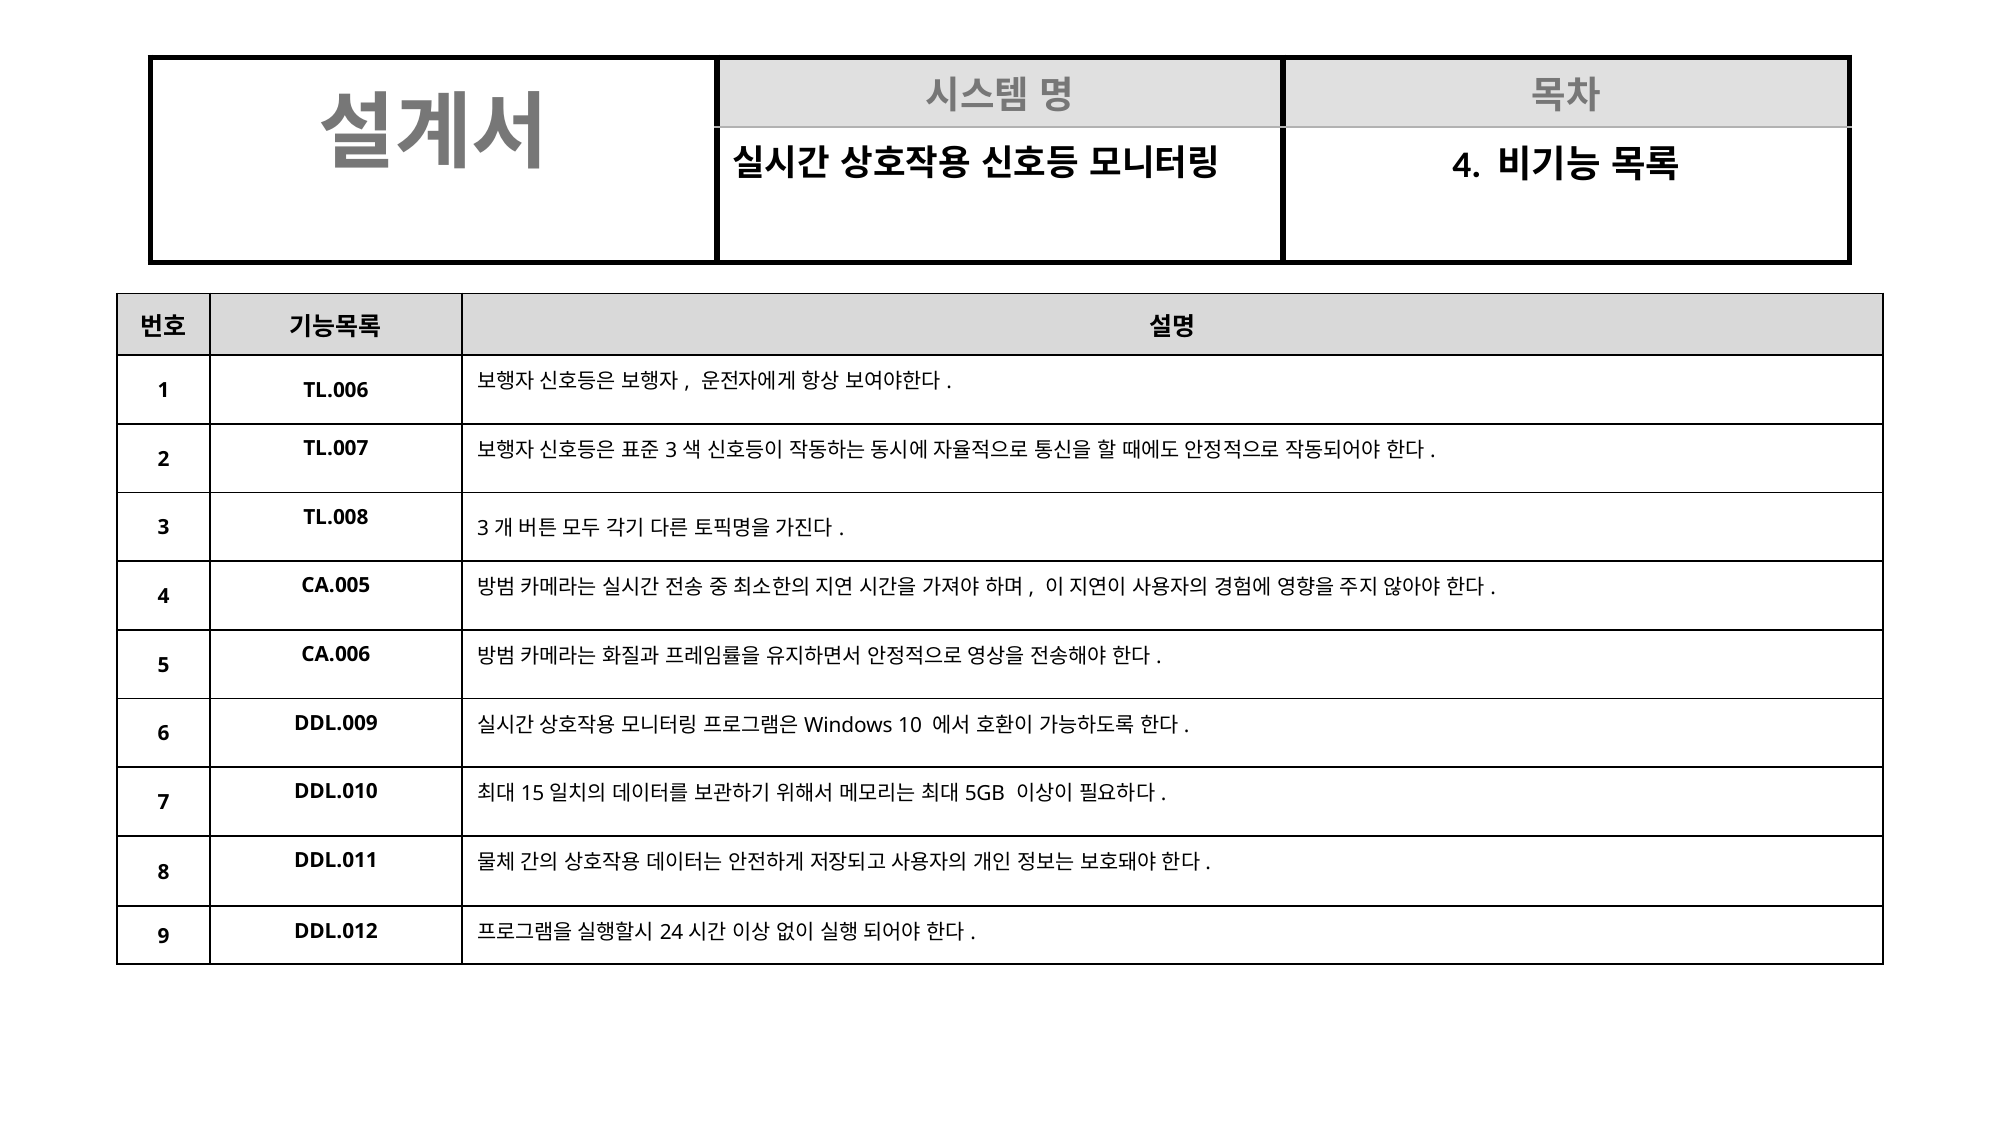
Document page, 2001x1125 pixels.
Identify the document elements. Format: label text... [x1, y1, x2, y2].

table_cell 보행자 신호등은 보행자, 운전자에게 항상 보여야한다. [463, 356, 1882, 423]
table_header 설명 [463, 294, 1882, 354]
table_cell DDL.012 [211, 907, 461, 963]
table_cell DDL.011 [211, 837, 461, 905]
table_cell 7 [118, 768, 209, 835]
table_cell 프로그램을 실행할시24시간 이상 없이 실행 되어야 한다. [463, 907, 1882, 963]
table_cell DDL.010 [211, 768, 461, 835]
table_cell 최대15일치의 데이터를 보관하기 위해서 메모리는 최대5GB 이상이 필요하다. [463, 768, 1882, 835]
table_cell 방범 카메라는 실시간 전송 중 최소한의 지연 시간을 가져야 하며, 이 지연이 사용자의 경험에 영향을 주지 않아야 한다. [463, 562, 1882, 629]
table_cell 실시간 상호작용 신호등 모니터링 [720, 128, 1280, 260]
table_header 기능목록 [211, 294, 461, 354]
table_cell 물체 간의 상호작용 데이터는 안전하게 저장되고 사용자의 개인 정보는 보호돼야 한다. [463, 837, 1882, 905]
table_cell 5 [118, 631, 209, 698]
table_cell 4. 비기능 목록 [1286, 128, 1847, 260]
table_cell 8 [118, 837, 209, 905]
table_cell 3개 버튼 모두 각기 다른 토픽명을 가진다. [463, 493, 1882, 560]
table_cell TL.008 [211, 493, 461, 560]
table_cell DDL.009 [211, 699, 461, 766]
table_header 시스템 명 [720, 60, 1280, 126]
table_cell 실시간 상호작용 모니터링 프로그램은Windows 10 에서 호환이 가능하도록 한다. [463, 699, 1882, 766]
table_cell 방범 카메라는 화질과 프레임률을 유지하면서 안정적으로 영상을 전송해야 한다. [463, 631, 1882, 698]
table_cell 3 [118, 493, 209, 560]
table_cell CA.005 [211, 562, 461, 629]
table_header 번호 [118, 294, 209, 354]
table_cell 6 [118, 699, 209, 766]
table_cell 4 [118, 562, 209, 629]
table_cell 보행자 신호등은 표준3색 신호등이 작동하는 동시에 자율적으로 통신을 할 때에도 안정적으로 작동되어야 한다. [463, 425, 1882, 492]
table_cell CA.006 [211, 631, 461, 698]
table_cell 1 [118, 356, 209, 423]
table_cell 9 [118, 907, 209, 963]
table_cell TL.006 [211, 356, 461, 423]
table_cell TL.007 [211, 425, 461, 492]
table_header 목차 [1286, 60, 1847, 126]
table_header 설계서 [153, 60, 714, 260]
table_cell 2 [118, 425, 209, 492]
